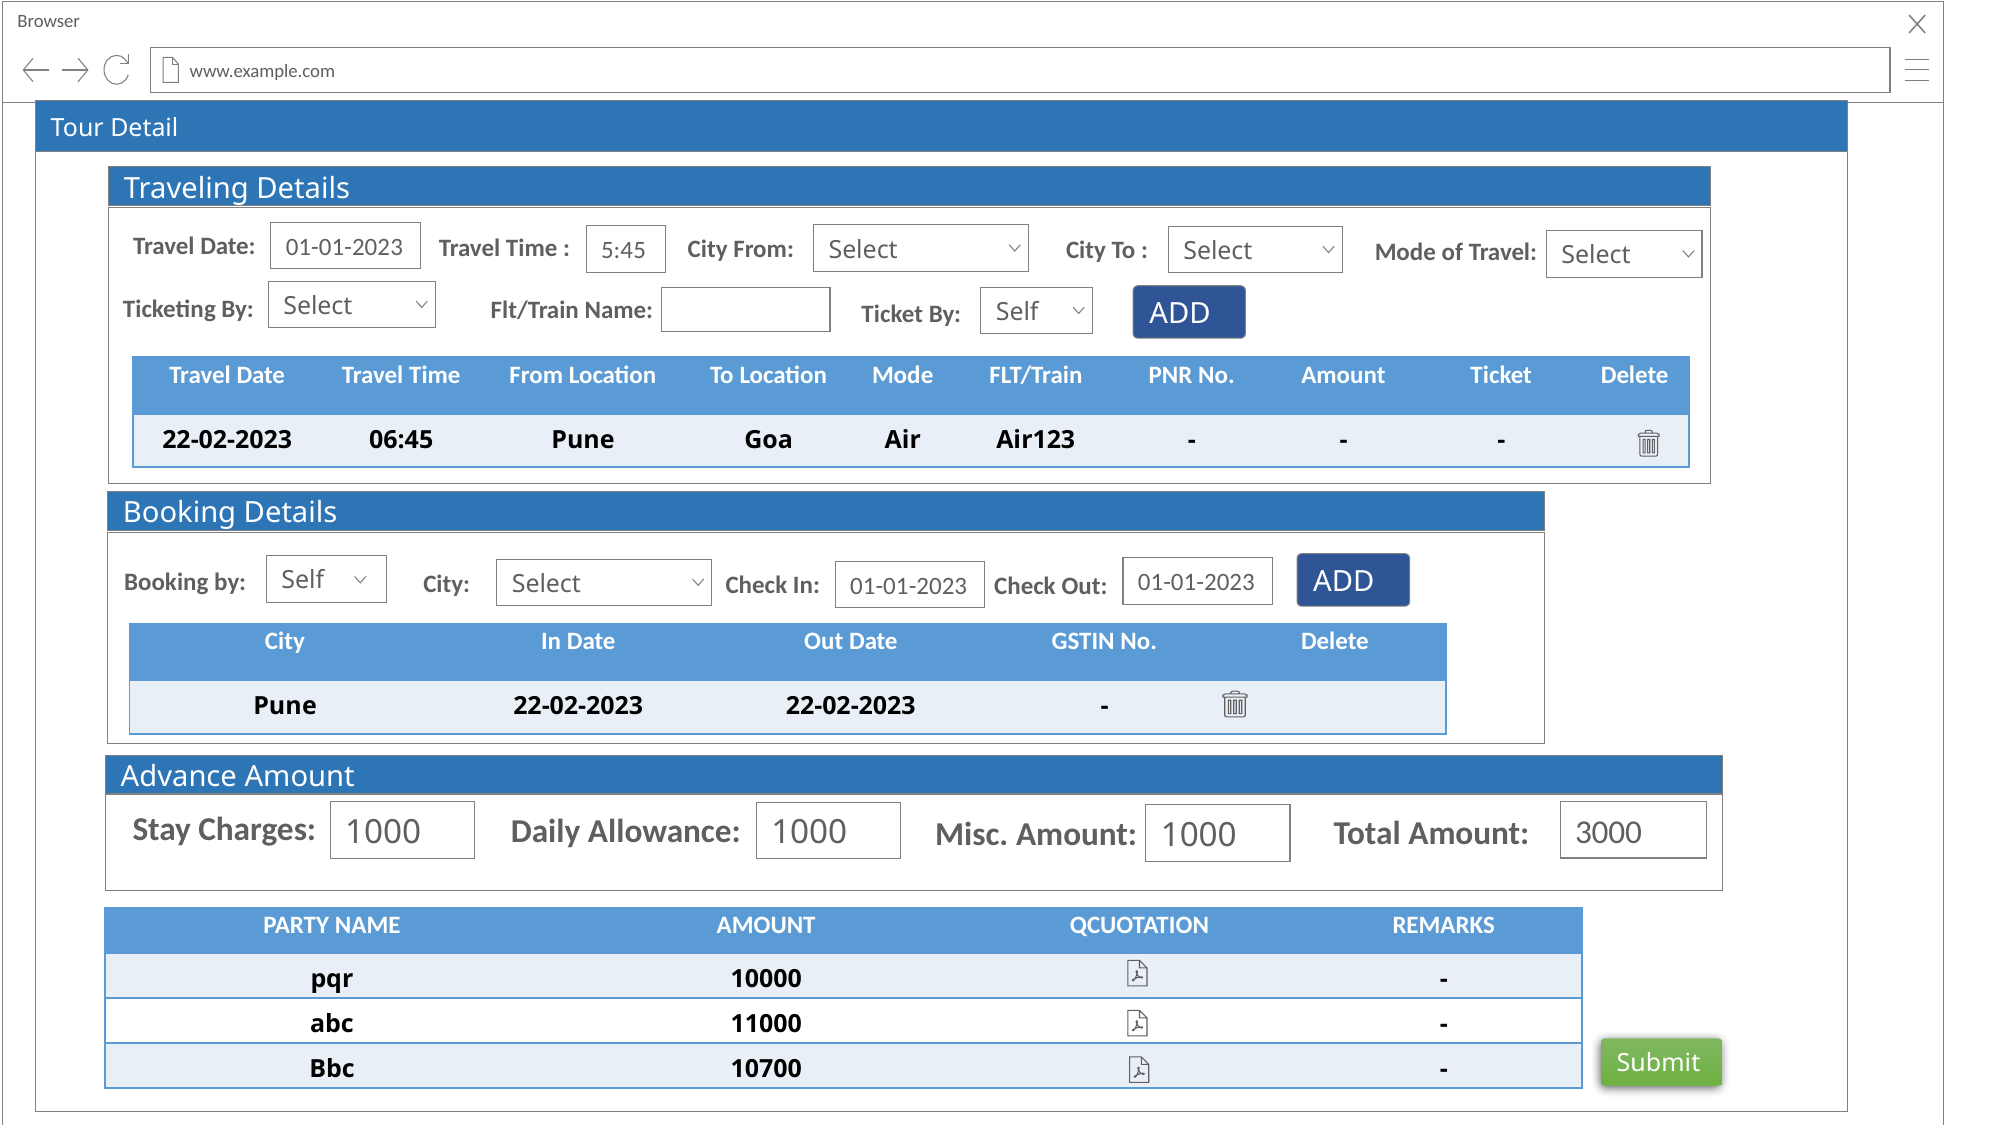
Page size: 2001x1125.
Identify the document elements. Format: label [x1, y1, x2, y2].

text_box [980, 288, 1093, 333]
text_box [496, 561, 712, 604]
text_box [105, 755, 1723, 891]
text_box [35, 100, 1848, 1112]
text_box [268, 284, 436, 325]
text_box [107, 491, 1545, 744]
text_box [266, 559, 387, 599]
text_box [1546, 232, 1703, 275]
text_box [813, 227, 1029, 269]
text_box [108, 166, 1711, 484]
text_box [1168, 227, 1343, 272]
text_box [2, 1, 1944, 1125]
